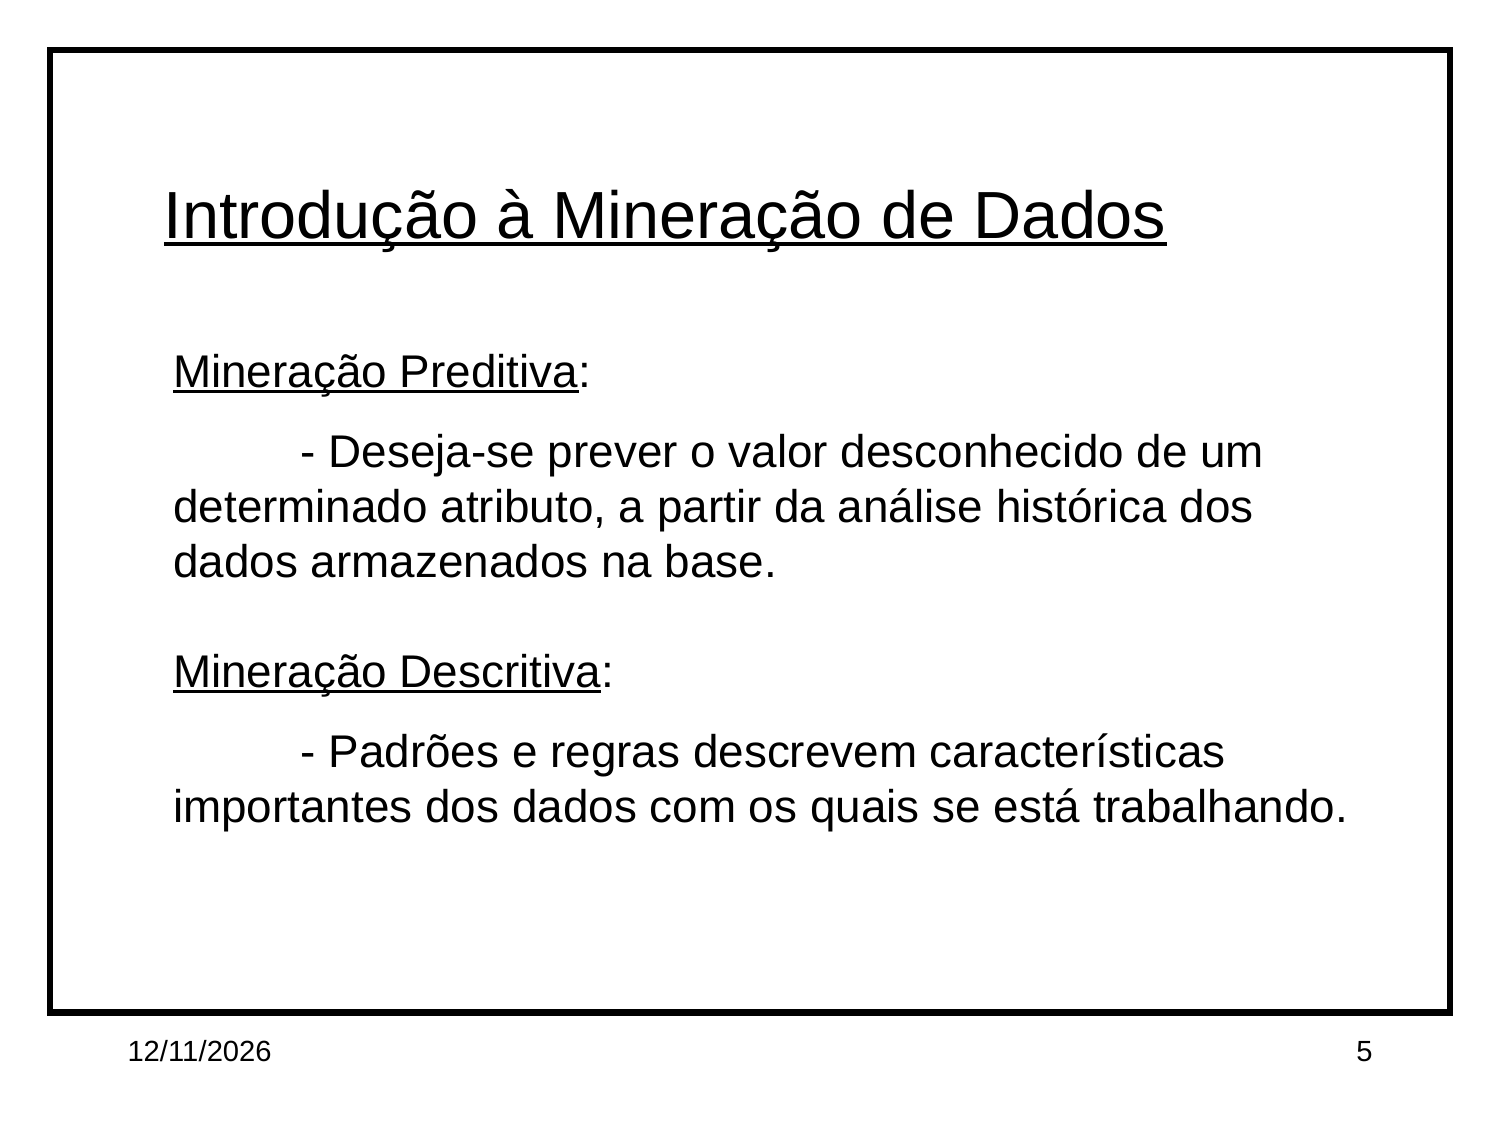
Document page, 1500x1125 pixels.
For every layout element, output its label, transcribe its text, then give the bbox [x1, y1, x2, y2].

text_box [50, 49, 1450, 1013]
text_box Mineração Preditiva: - Deseja-se prever o valor desconhecido de um determinado atributo, a partir da análise histórica dos dados armazenados na base. [158, 334, 1293, 595]
text_box Mineração Descritiva: - Padrões e regras descrevem características importantes dos dados com os quais se está trabalhando. [158, 634, 1364, 840]
slide_number 5 [1074, 1024, 1388, 1101]
text_box Introdução à Mineração de Dados [148, 164, 1183, 259]
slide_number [112, 1024, 426, 1101]
